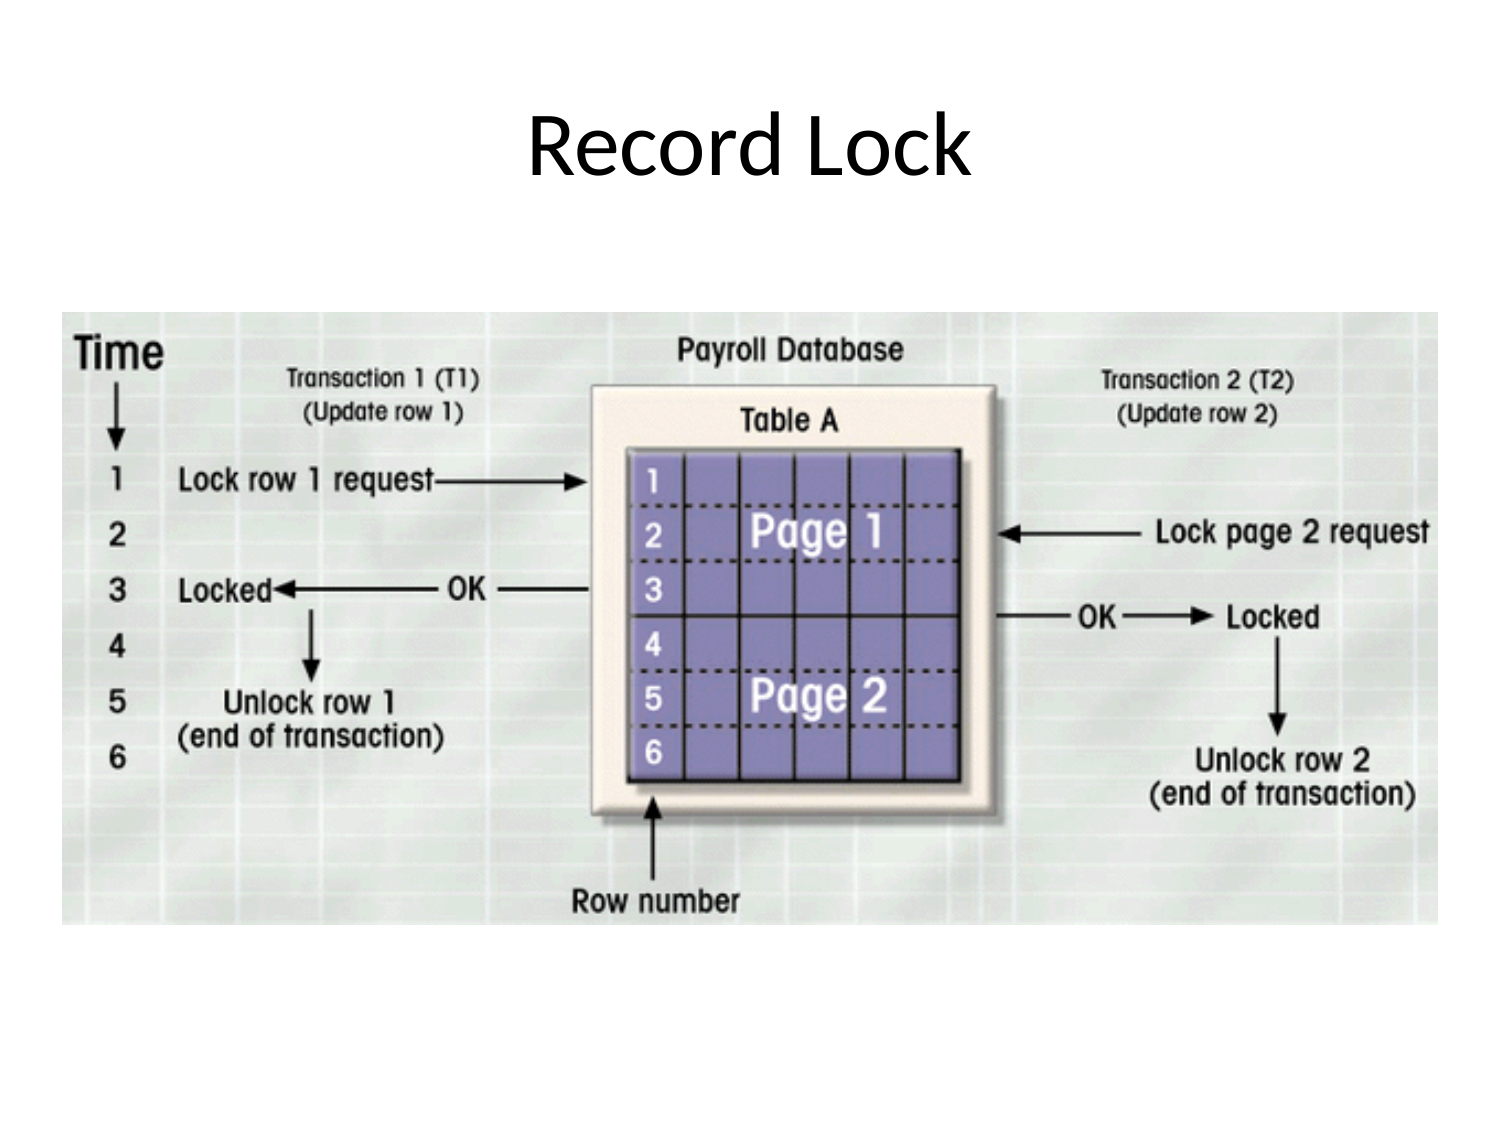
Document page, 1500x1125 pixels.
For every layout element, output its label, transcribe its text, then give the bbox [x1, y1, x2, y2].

title Record Lock [75, 45, 1425, 233]
picture [62, 312, 1438, 926]
